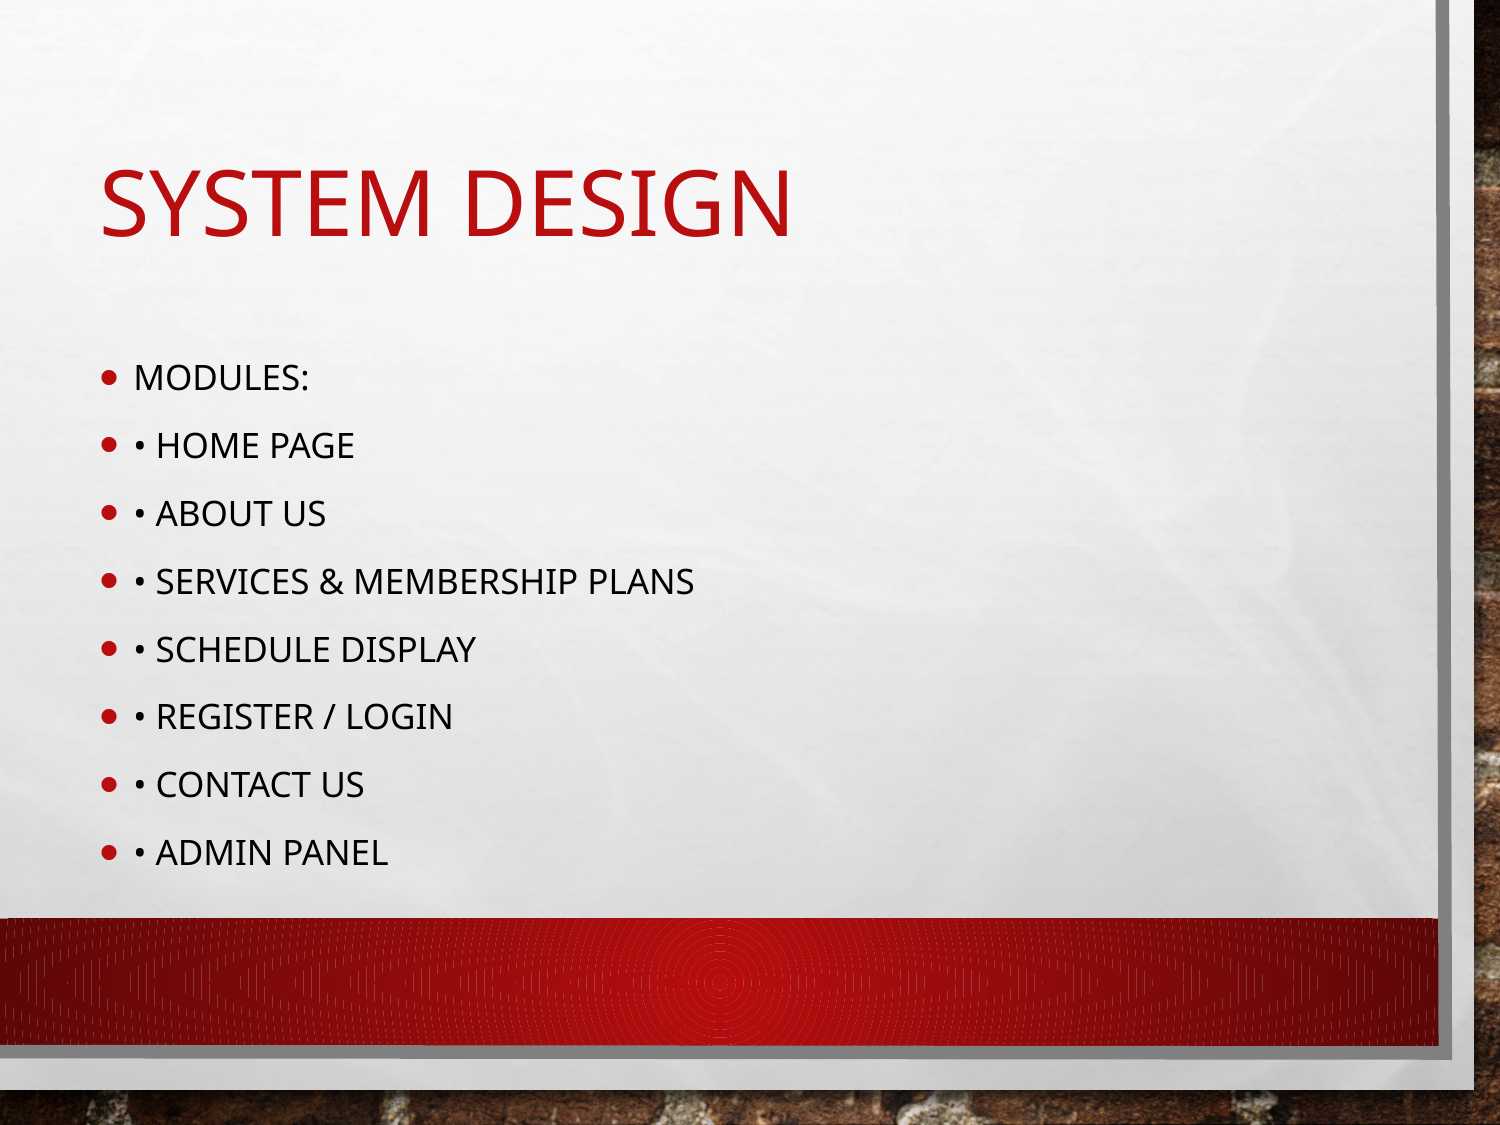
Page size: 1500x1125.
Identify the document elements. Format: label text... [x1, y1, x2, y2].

title System Design [84, 112, 1364, 302]
list Modules: • Home Page • About Us • Services & Membership Plans • Schedule Display • Register / Login • Contact Us • Admin Panel [84, 338, 1364, 882]
picture [0, 0, 1500, 1125]
